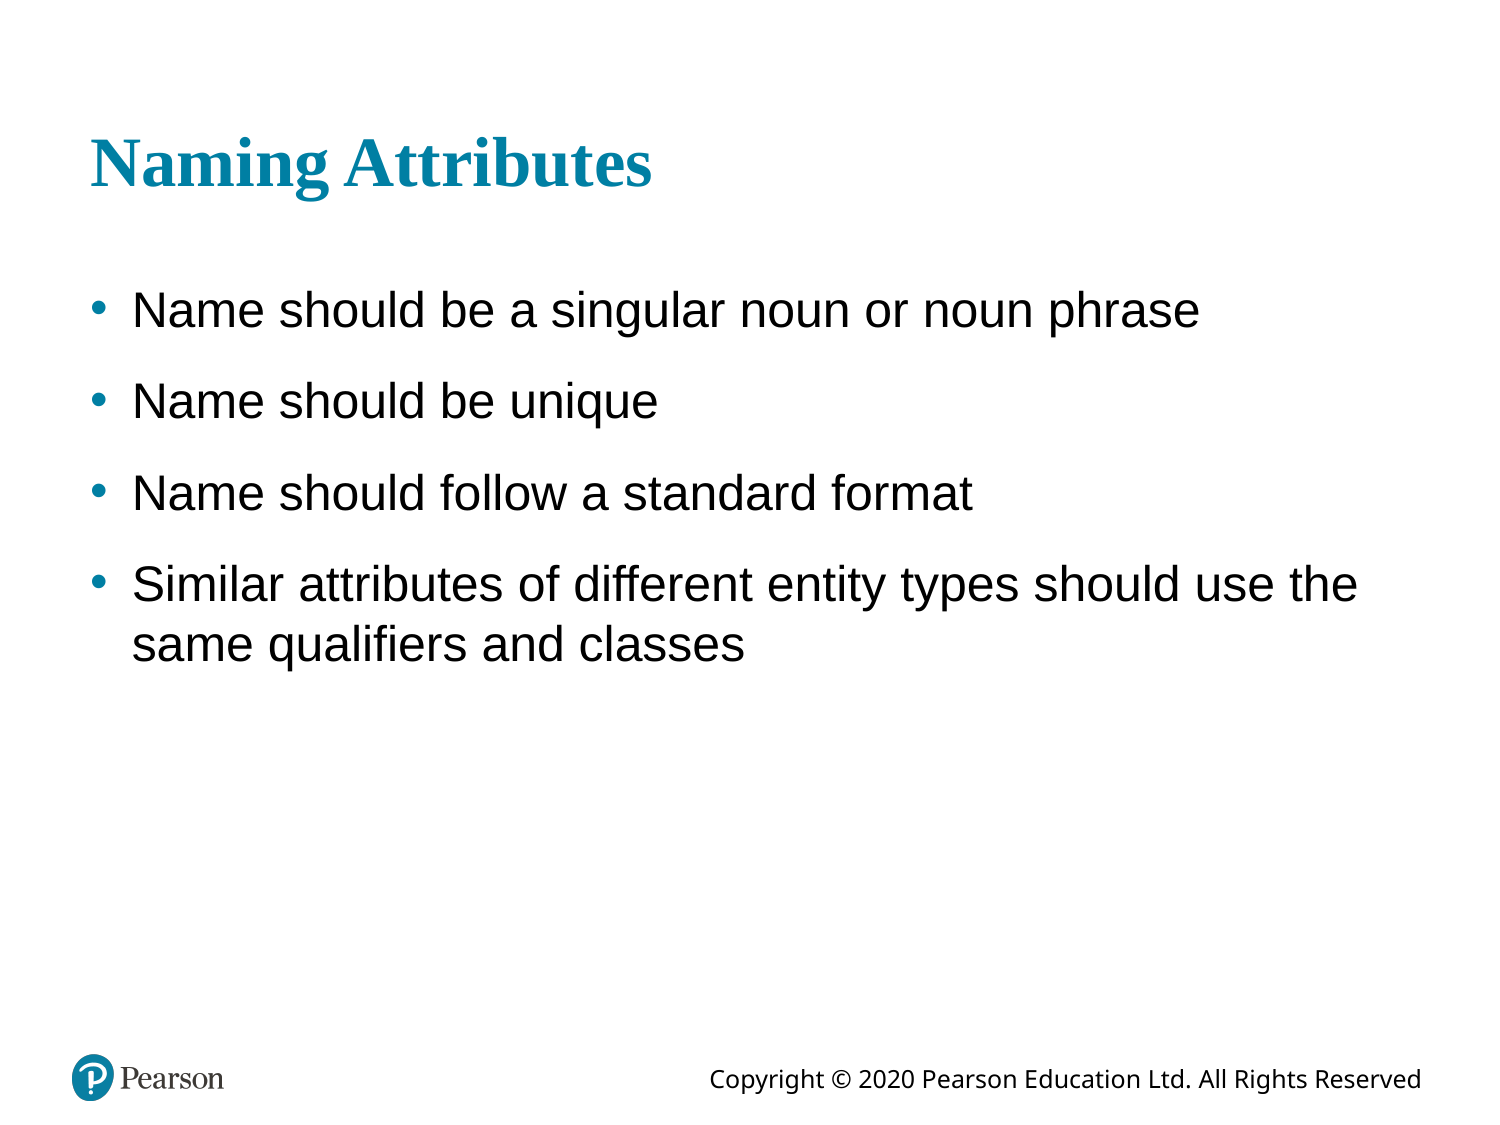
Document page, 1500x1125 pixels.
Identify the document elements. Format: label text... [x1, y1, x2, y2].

title Naming Attributes [75, 35, 1425, 216]
picture [72, 1087, 83, 1101]
picture [98, 1054, 224, 1101]
picture [72, 1054, 88, 1070]
list Name should be a singular noun or noun phrase Name should be unique Name should follow a standard format Similar attributes of different entity types should use the same qualifiers and classes [75, 262, 1425, 1005]
picture [80, 1063, 106, 1088]
